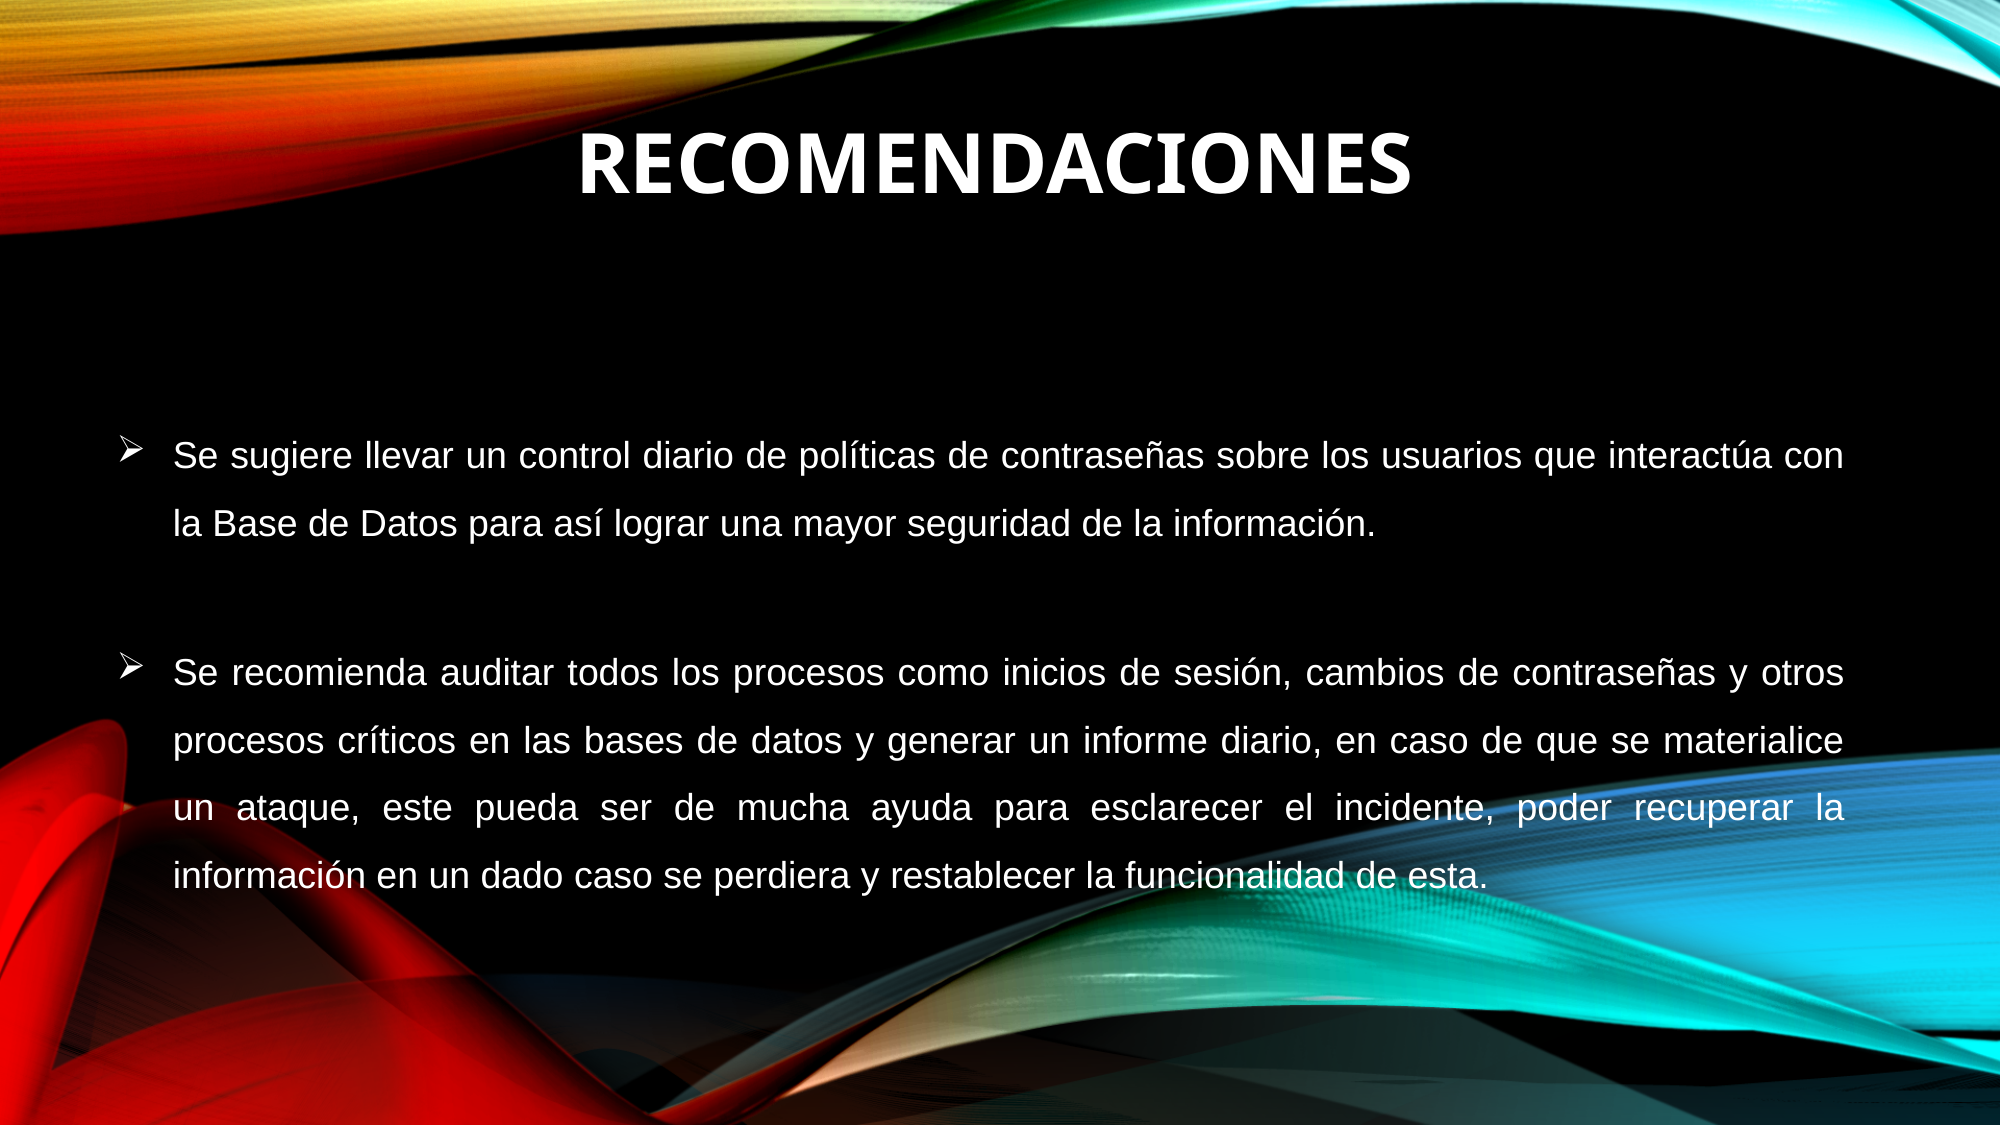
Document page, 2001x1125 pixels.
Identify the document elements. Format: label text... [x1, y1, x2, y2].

list Se sugiere llevar un control diario de políticas de contraseñas sobre los usuarios que interactúa con la Base de Datos para así lograr una mayor seguridad de la información. Se recomienda auditar todos los procesos como inicios de sesión, cambios de contraseñas y otros procesos críticos en las bases de datos y generar un informe diario, en caso de que se materialice un ataque, este pueda ser de mucha ayuda para esclarecer el incidente, poder recuperar la información en un dado caso se perdiera y restablecer la funcionalidad de esta. [101, 239, 1888, 1065]
picture [0, 0, 2000, 237]
picture [0, 717, 2000, 1125]
